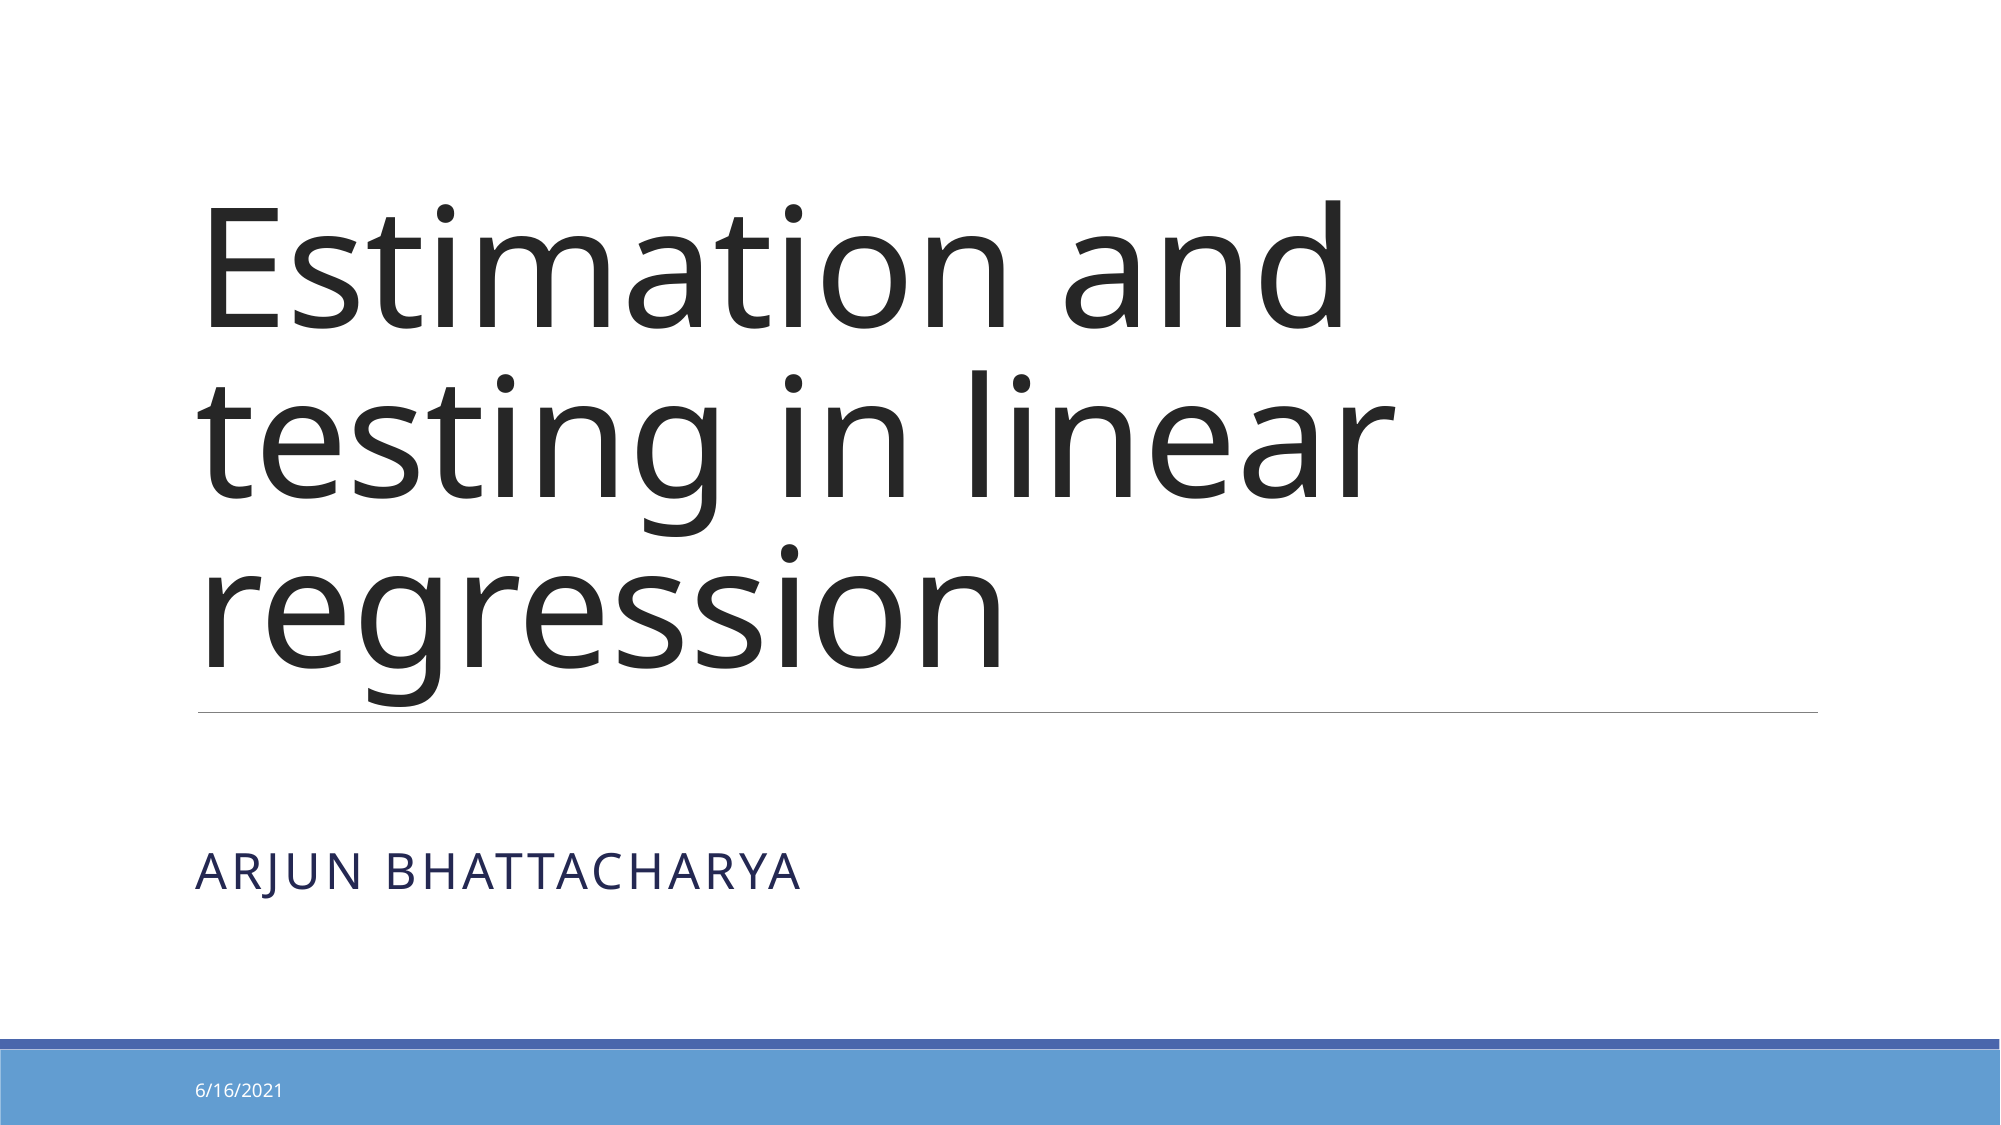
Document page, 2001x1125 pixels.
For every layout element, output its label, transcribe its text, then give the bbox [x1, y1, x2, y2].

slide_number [180, 1059, 586, 1120]
title Estimation and testing in linear regression [180, 124, 1830, 710]
subtitle Arjun Bhattacharya [180, 730, 1831, 919]
